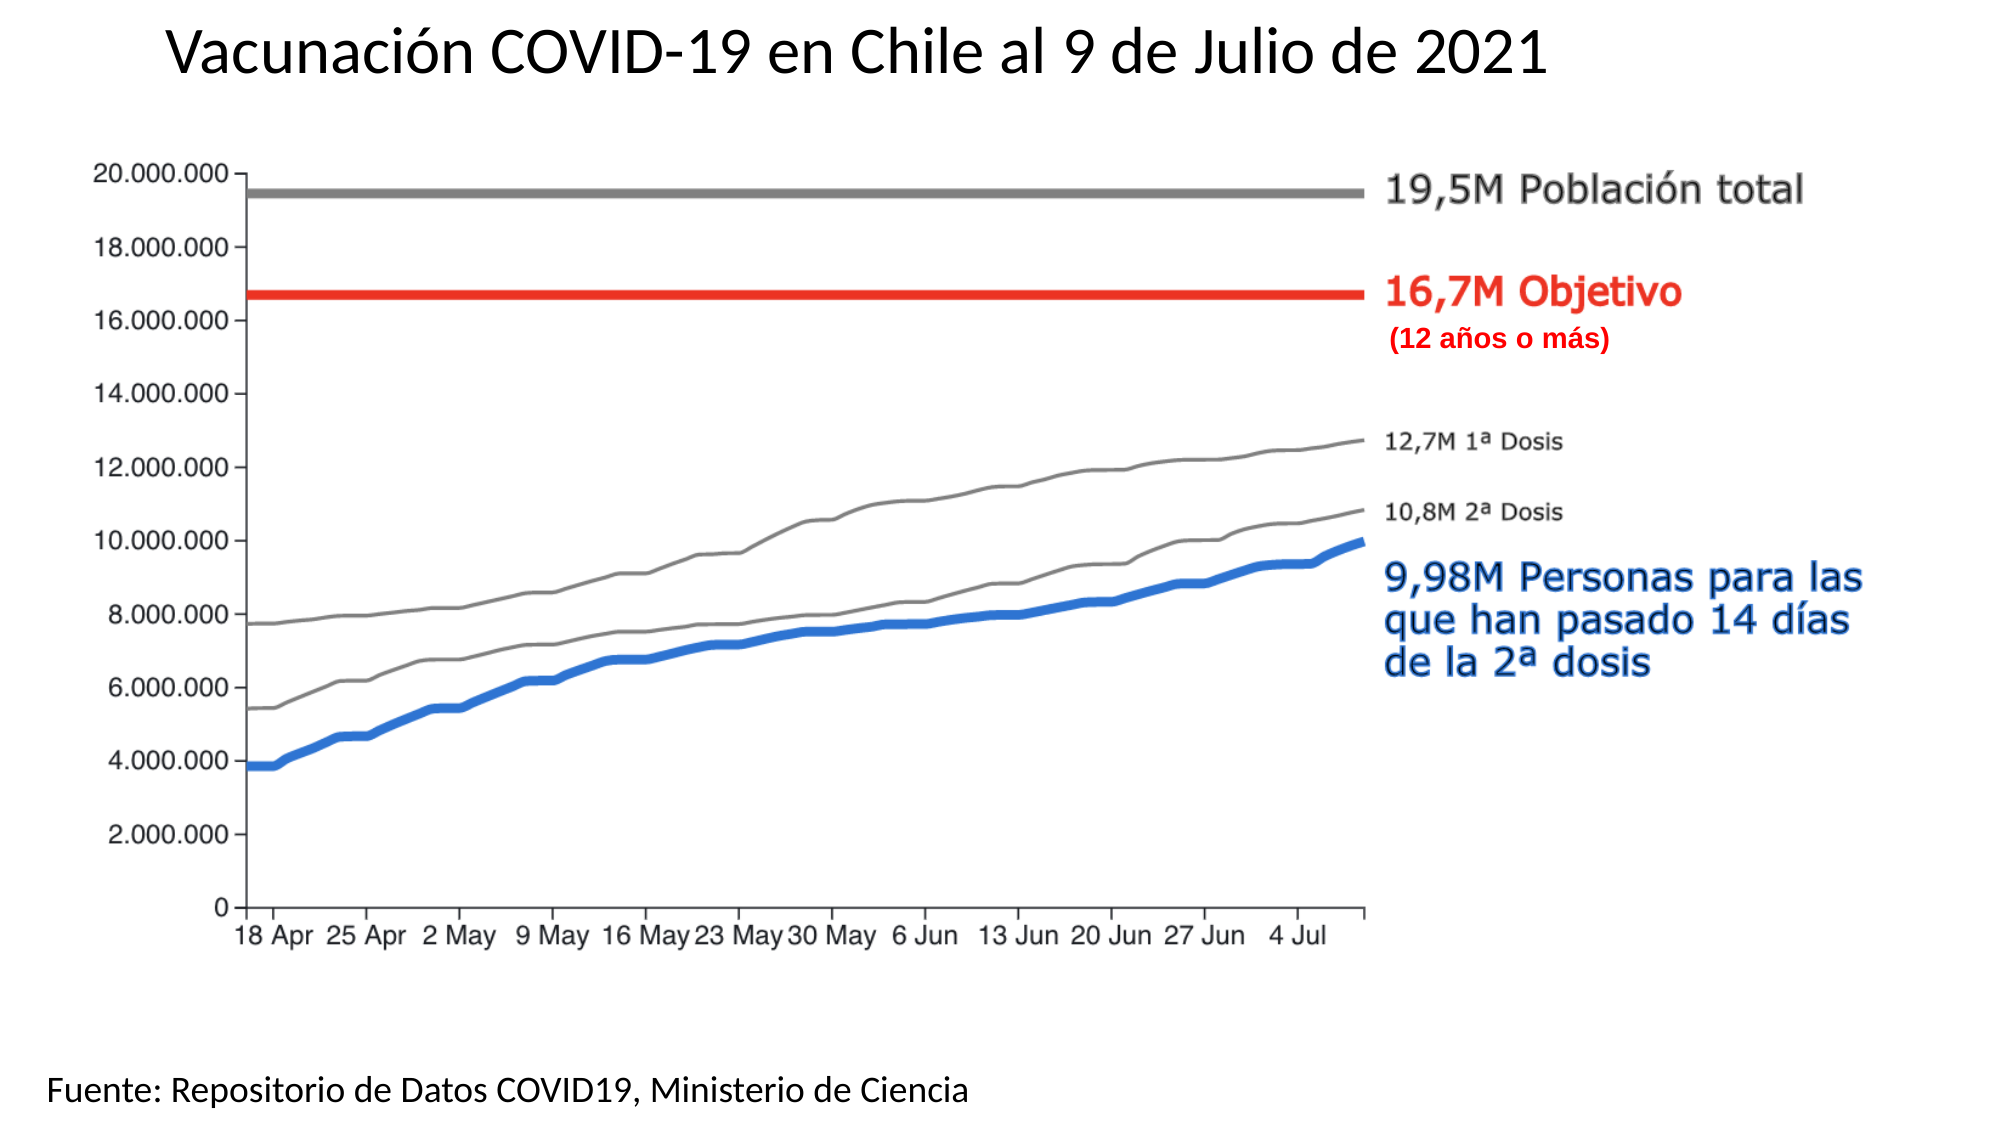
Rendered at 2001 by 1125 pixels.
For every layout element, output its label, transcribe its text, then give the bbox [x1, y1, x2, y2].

text_box Vacunación COVID-19 en Chile al 9 de Julio de 2021 [151, 0, 1566, 95]
text_box Fuente: Repositorio de Datos COVID19, Ministerio de Ciencia [31, 1057, 986, 1118]
picture [62, 130, 1899, 976]
